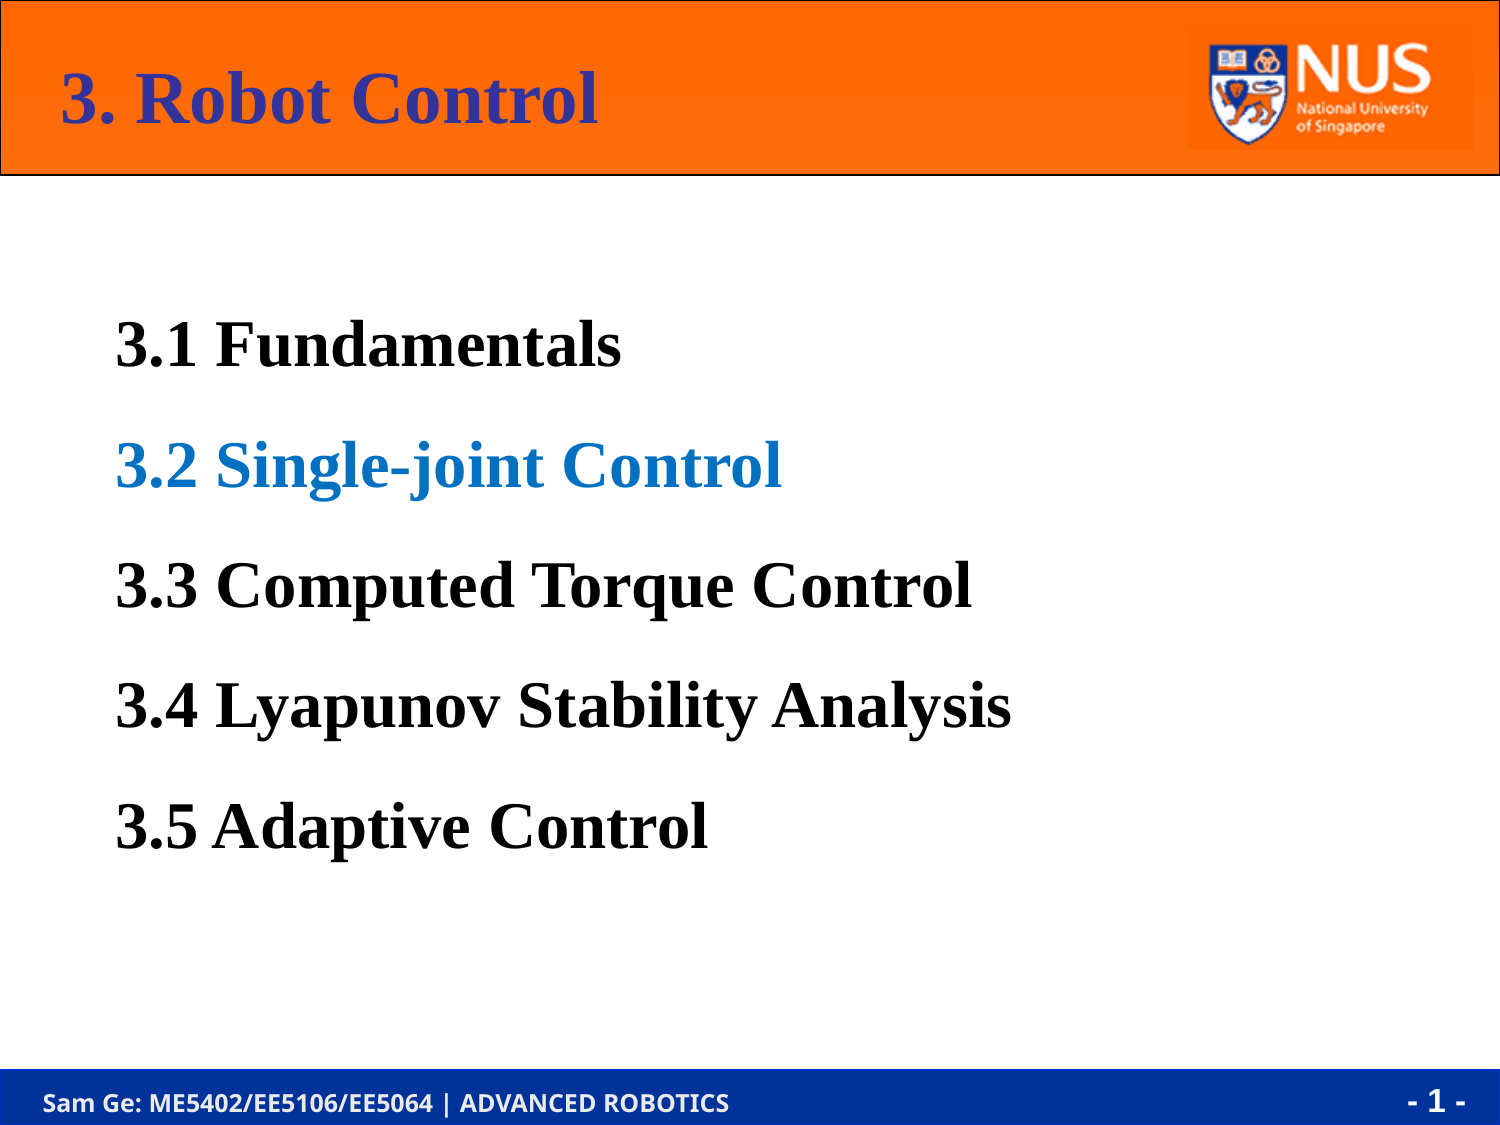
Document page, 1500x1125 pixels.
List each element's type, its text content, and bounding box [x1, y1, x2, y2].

picture [1187, 24, 1474, 150]
text_box - 0 - [1351, 1071, 1482, 1125]
text_box 3.1 Fundamentals 3.2 Single-joint Control 3.3 Computed Torque Control 3.4 Lyapunov Stability Analysis 3.5 Adaptive Control [100, 252, 1212, 773]
text_box 3. Robot Control [46, 41, 1141, 147]
